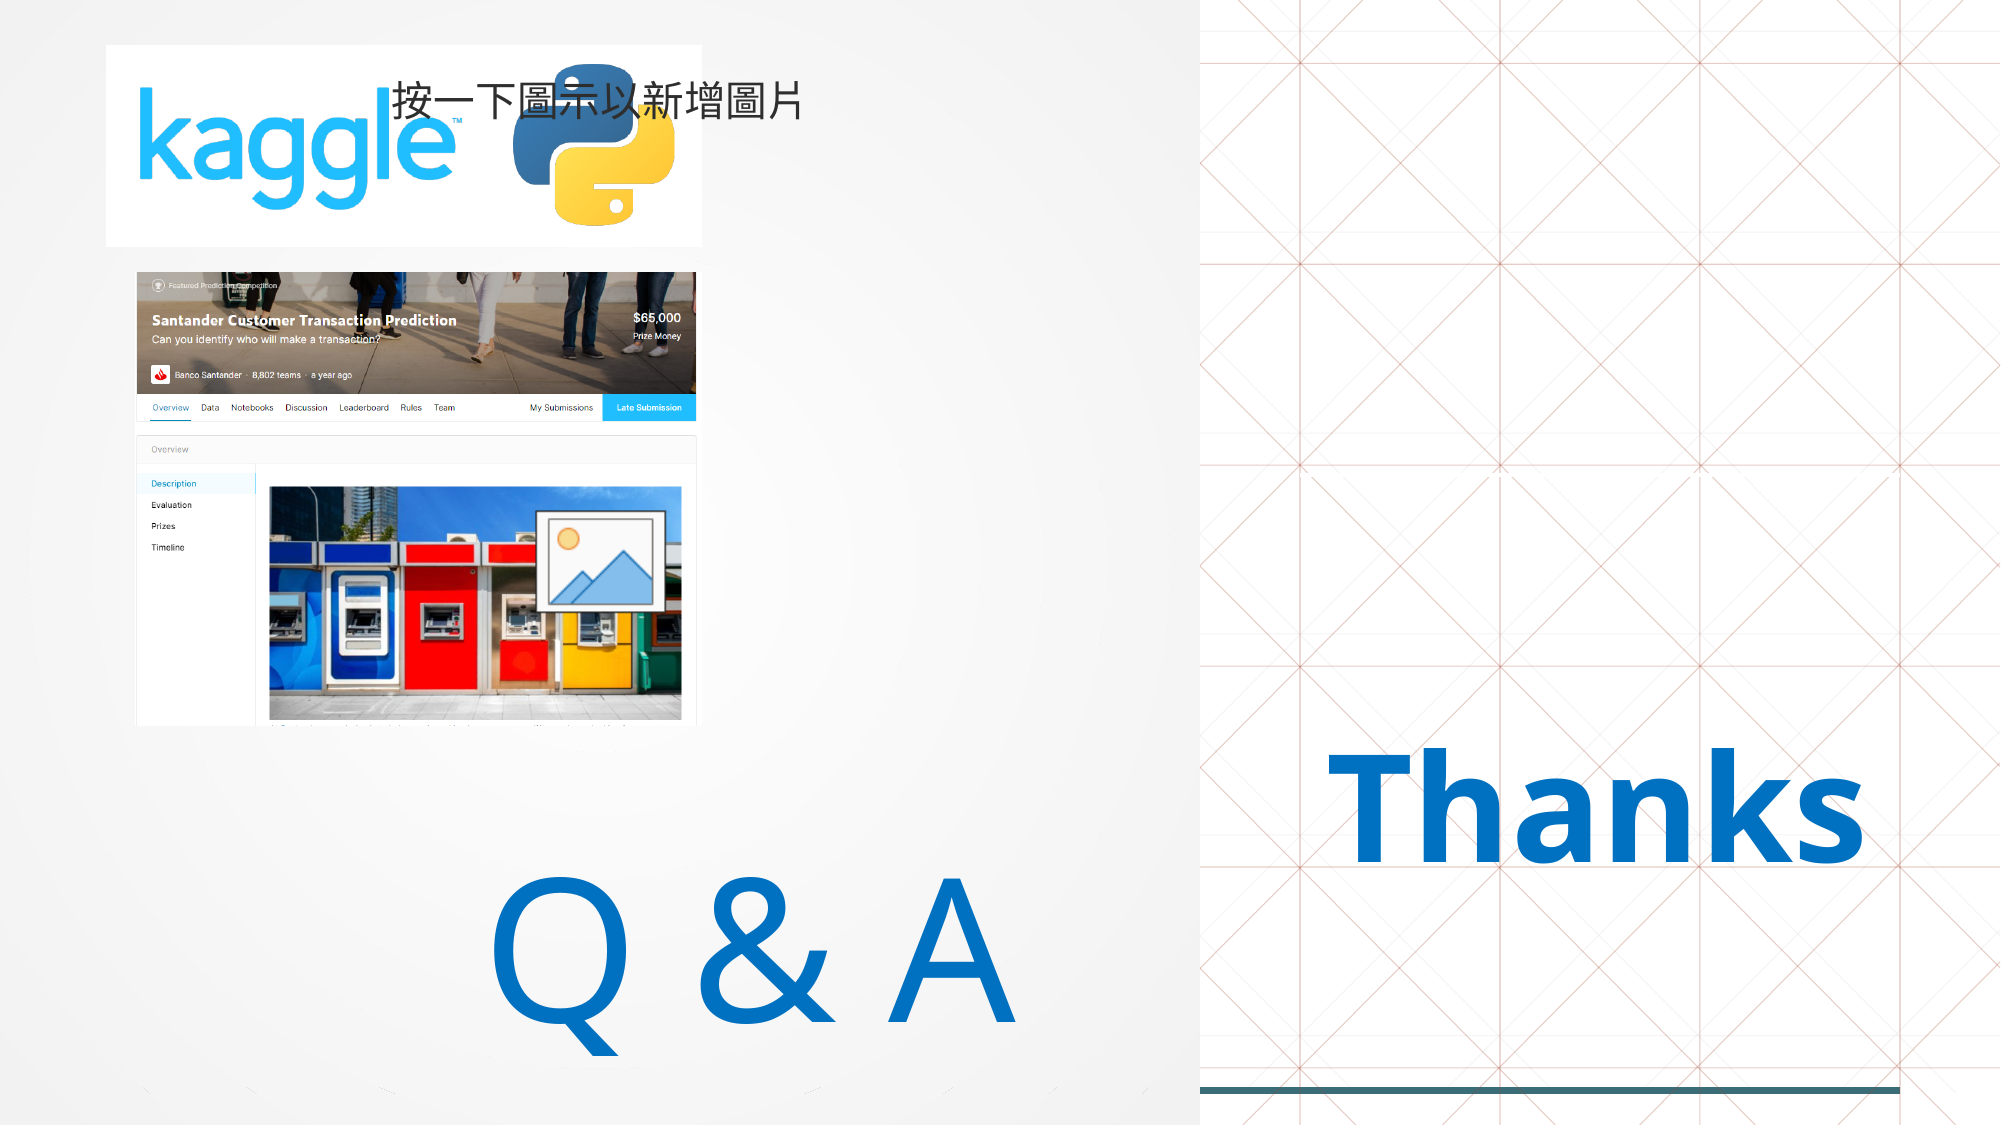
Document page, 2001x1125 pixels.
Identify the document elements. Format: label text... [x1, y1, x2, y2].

picture [0, 0, 1201, 1125]
title Thanks [1311, 694, 1885, 903]
